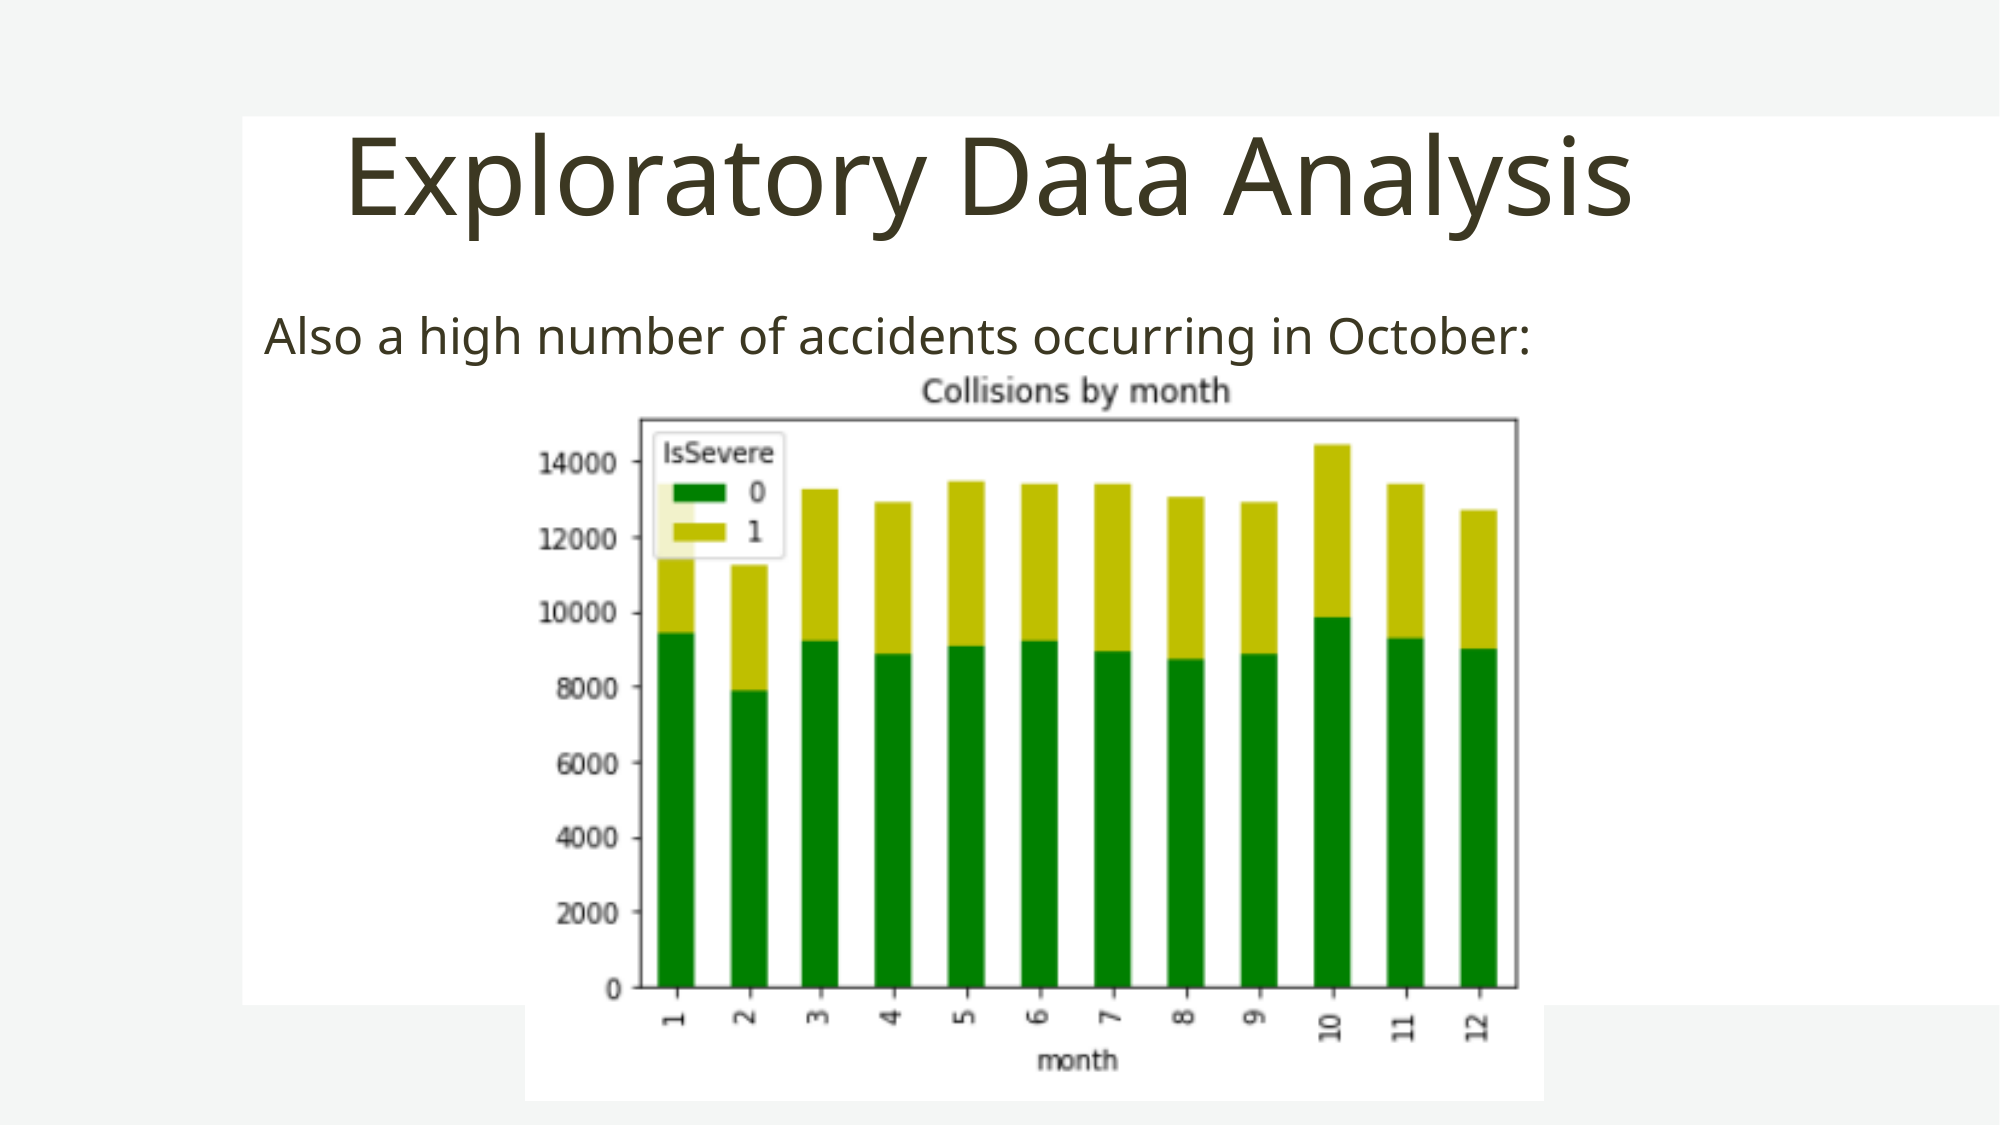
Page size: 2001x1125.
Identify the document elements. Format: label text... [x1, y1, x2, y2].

picture [525, 374, 1544, 1101]
title Exploratory Data Analysis [239, 114, 1740, 247]
subtitle Also a high number of accidents occurring in October: [249, 290, 1750, 919]
